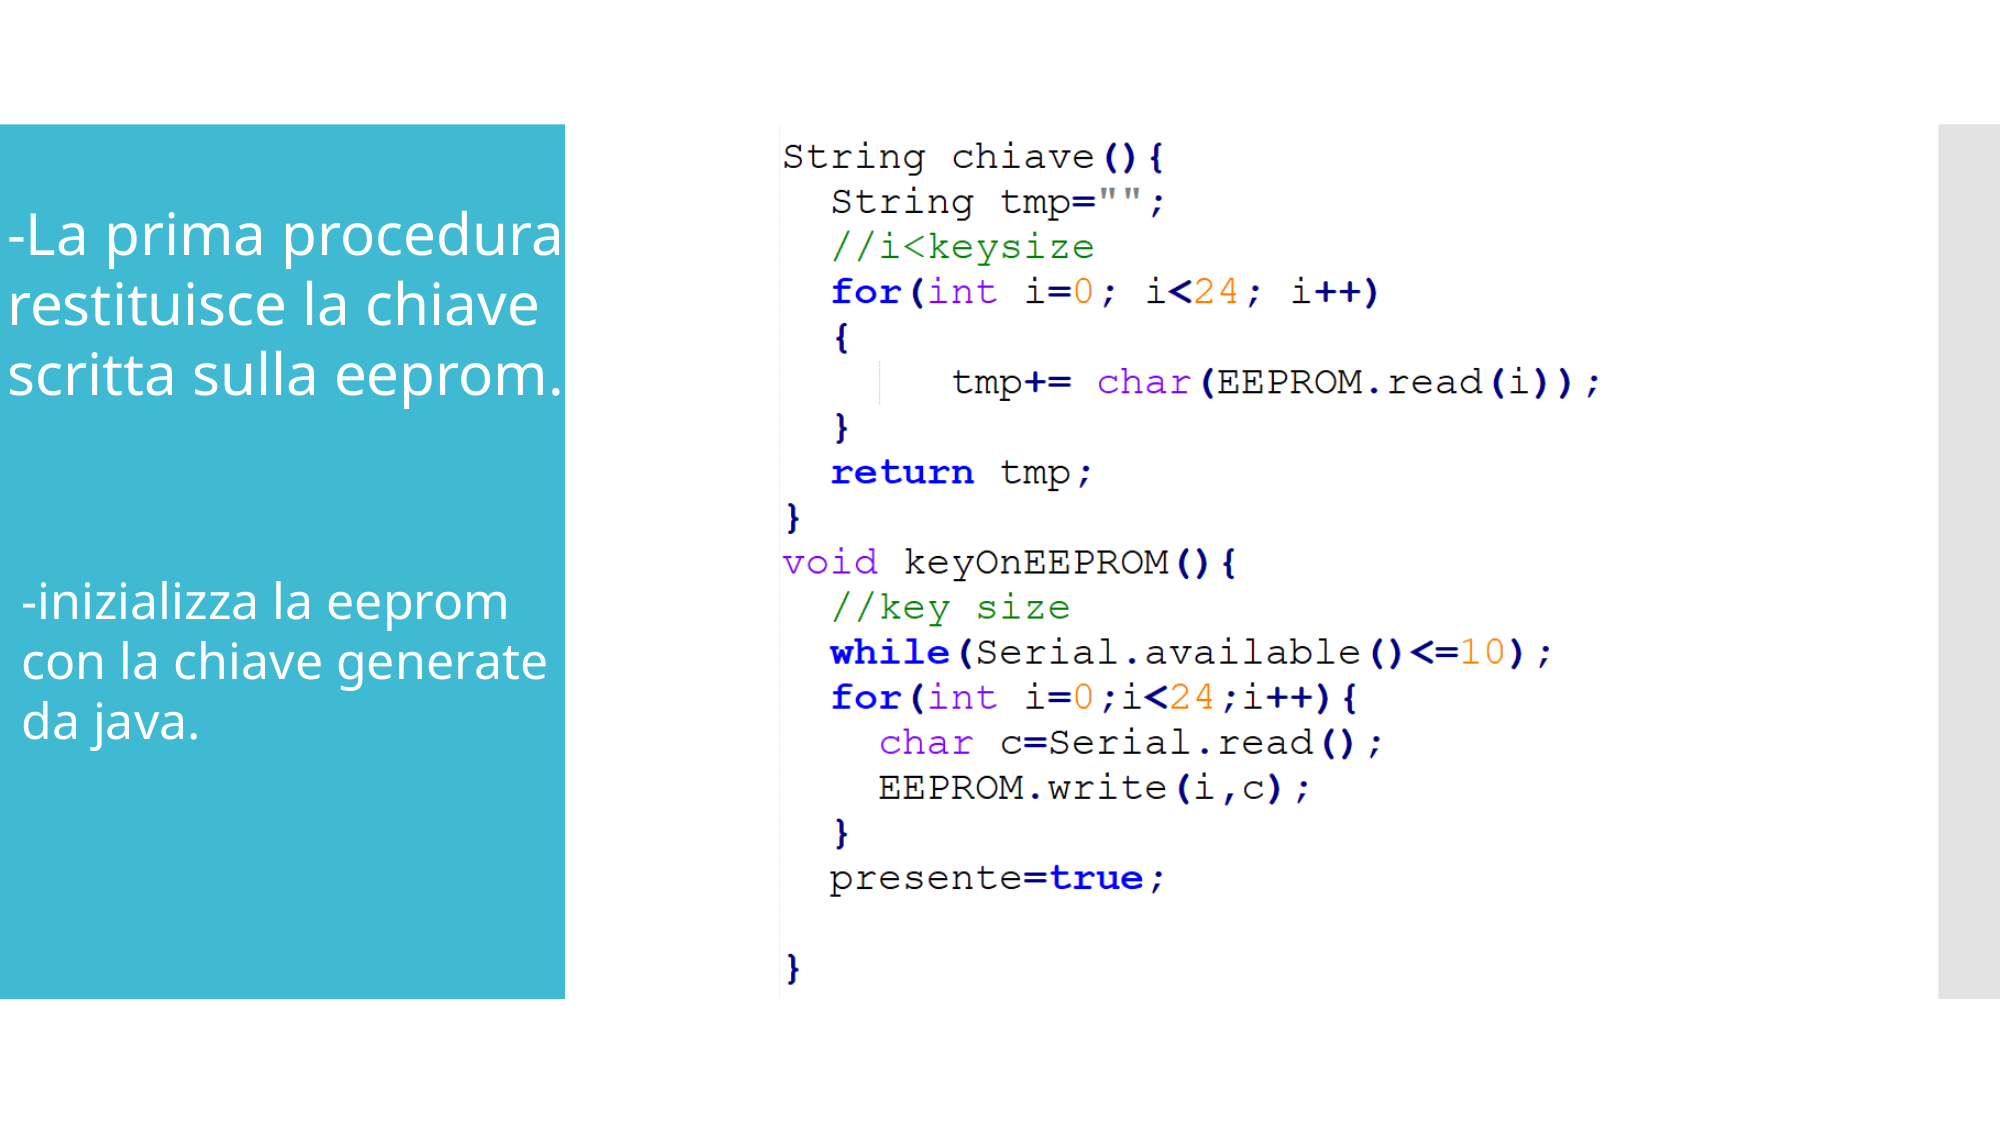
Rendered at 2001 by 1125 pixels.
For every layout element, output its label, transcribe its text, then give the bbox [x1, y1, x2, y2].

text_box -inizializza la eeprom con la chiave generate da java. [6, 562, 577, 758]
picture [778, 124, 1725, 1000]
text_box [1937, 124, 2000, 1000]
text_box -La prima procedura restituisce la chiave scritta sulla eeprom. [0, 189, 594, 415]
text_box [0, 415, 566, 1000]
text_box [0, 124, 566, 189]
